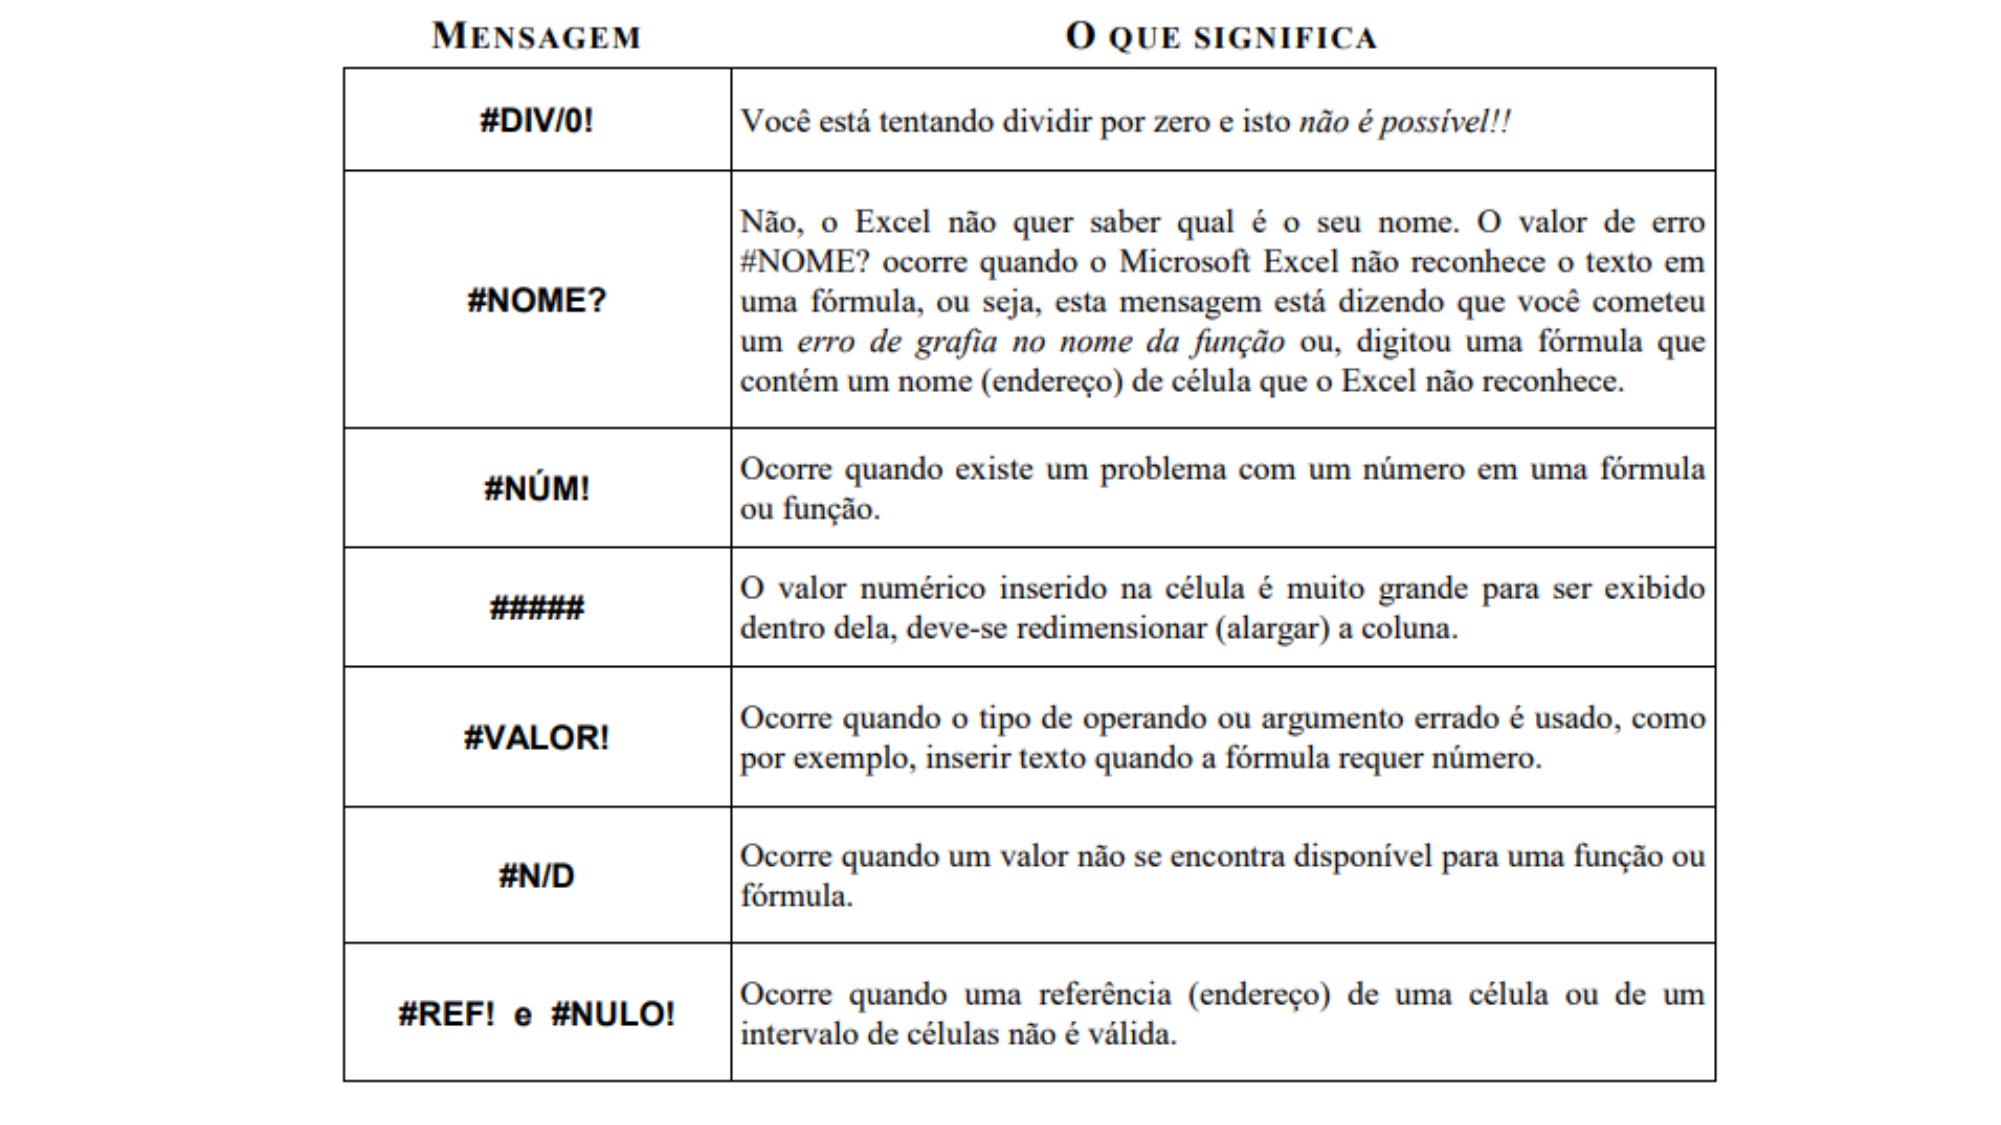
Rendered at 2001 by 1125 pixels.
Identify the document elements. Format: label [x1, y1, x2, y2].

picture [331, 11, 1757, 1114]
